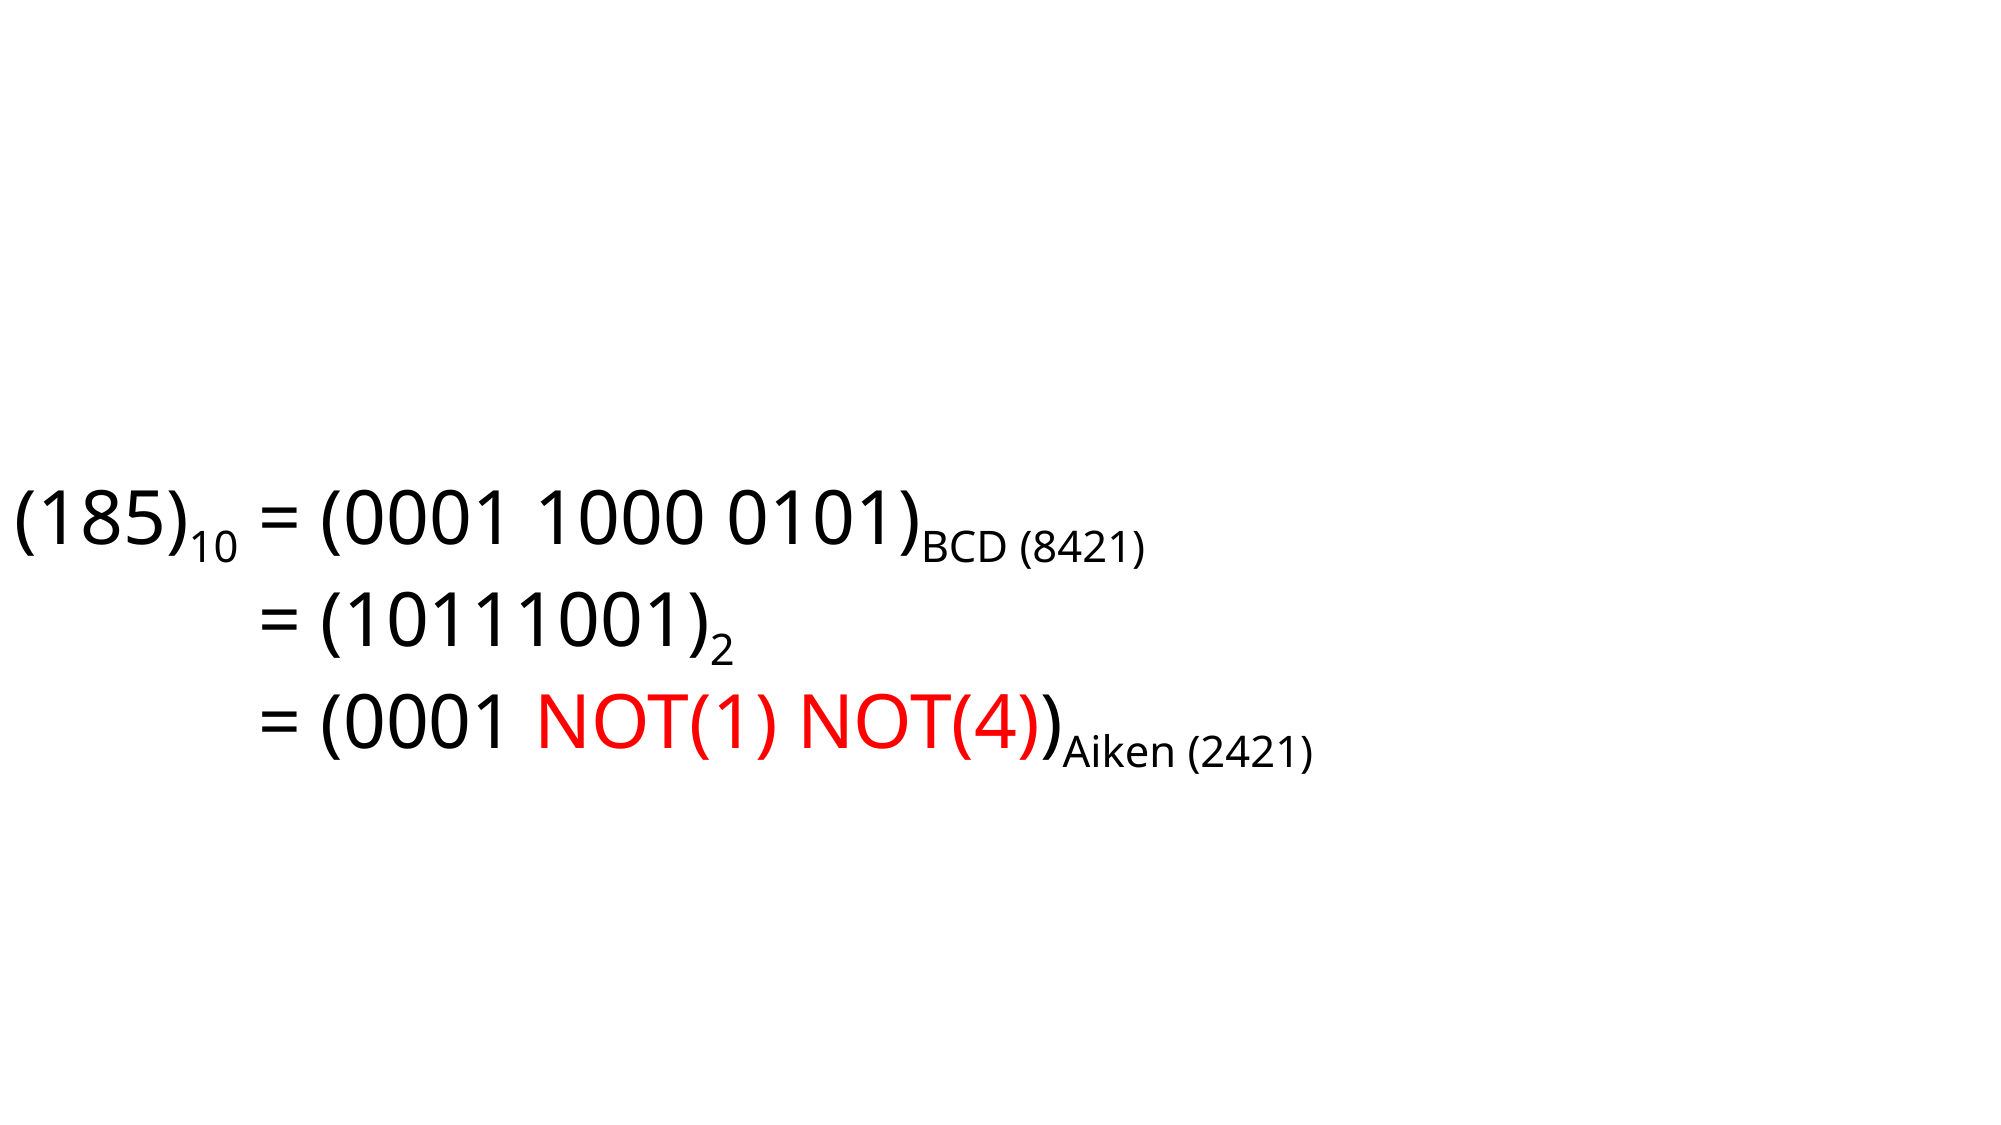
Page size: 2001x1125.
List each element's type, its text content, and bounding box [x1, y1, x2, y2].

text_box (185)10 = (0001 1000 0101)BCD (8421) (185)10 = (10111001)2 (185)10 = (0001 NOT(1) NOT(4))Aiken (2421) [0, 461, 2000, 784]
